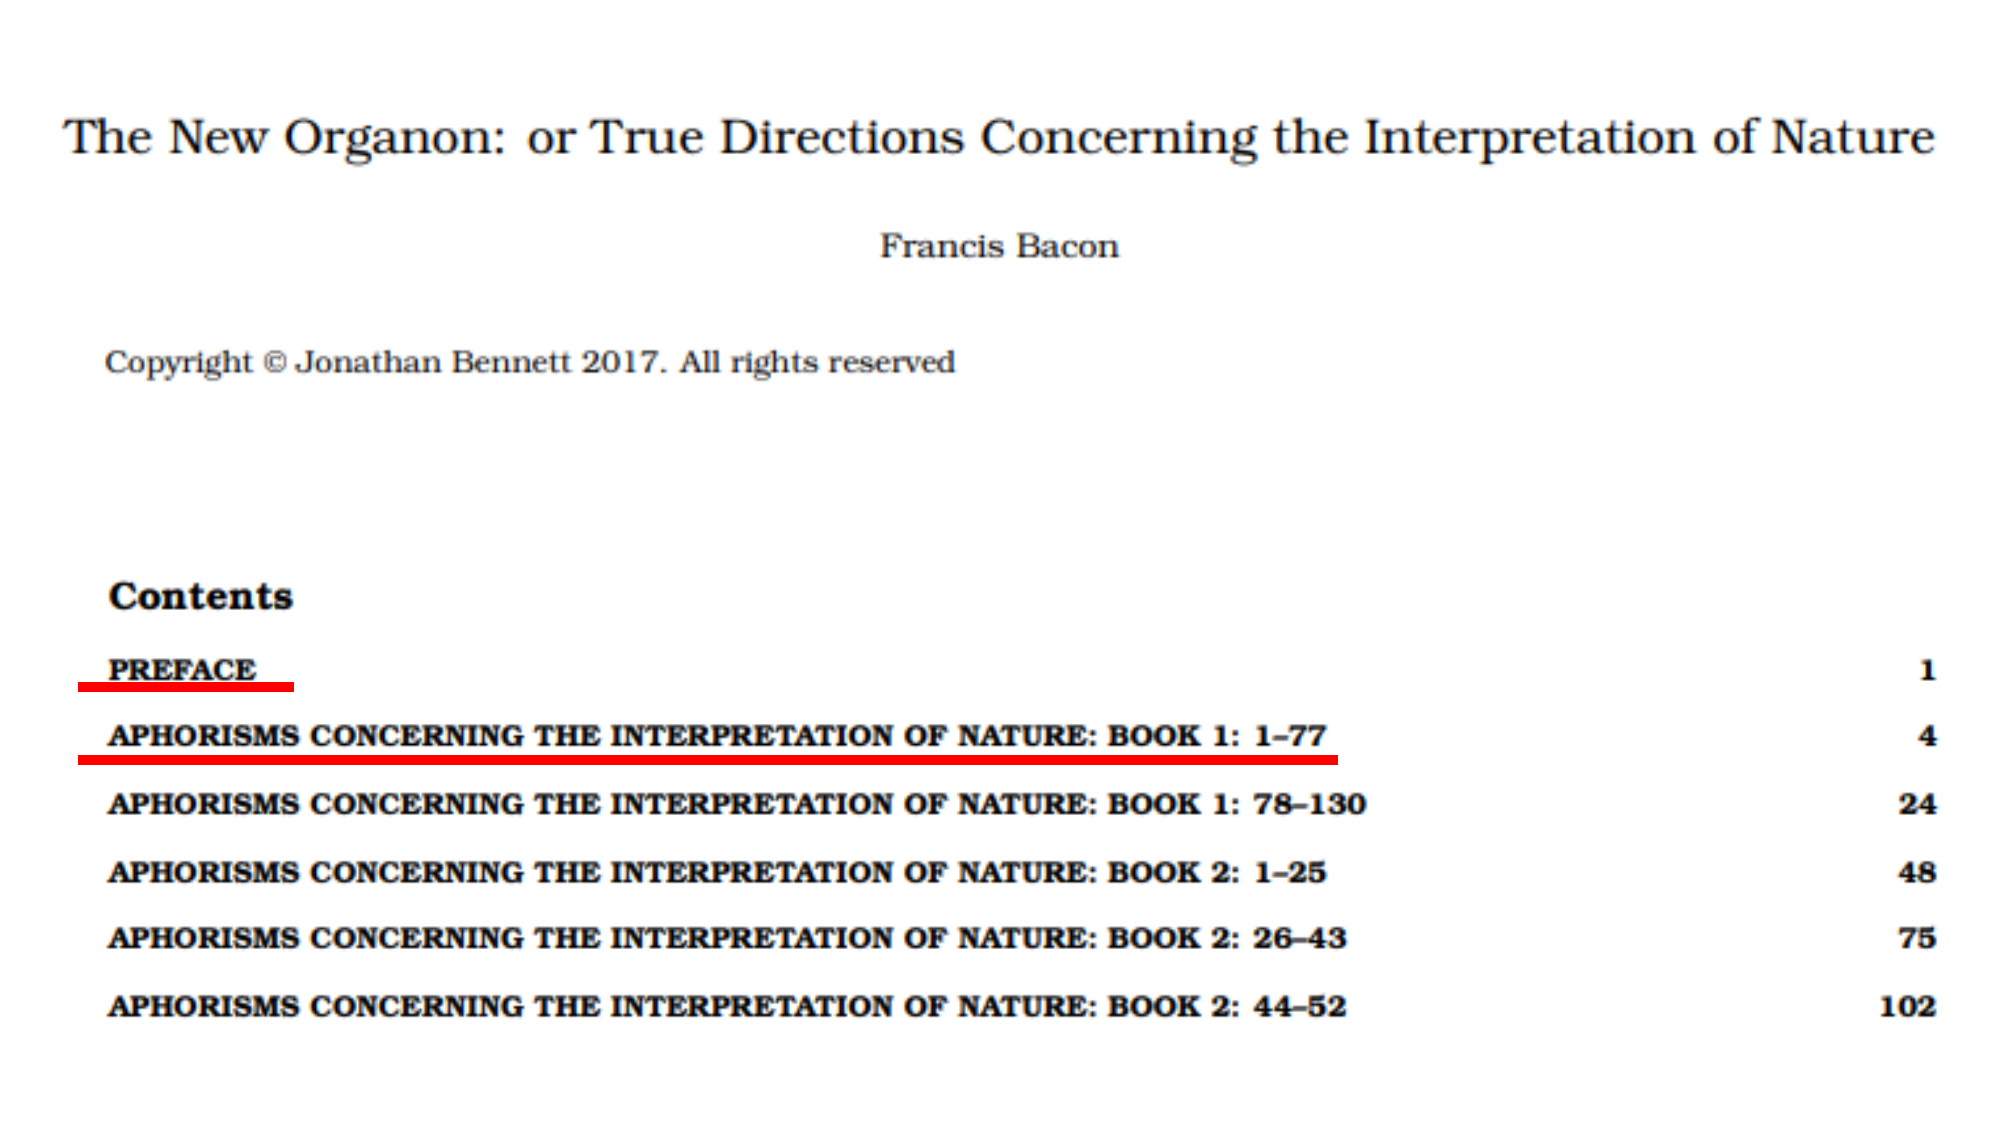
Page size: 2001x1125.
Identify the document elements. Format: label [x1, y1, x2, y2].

picture [52, 6, 1948, 387]
picture [63, 539, 1987, 1083]
